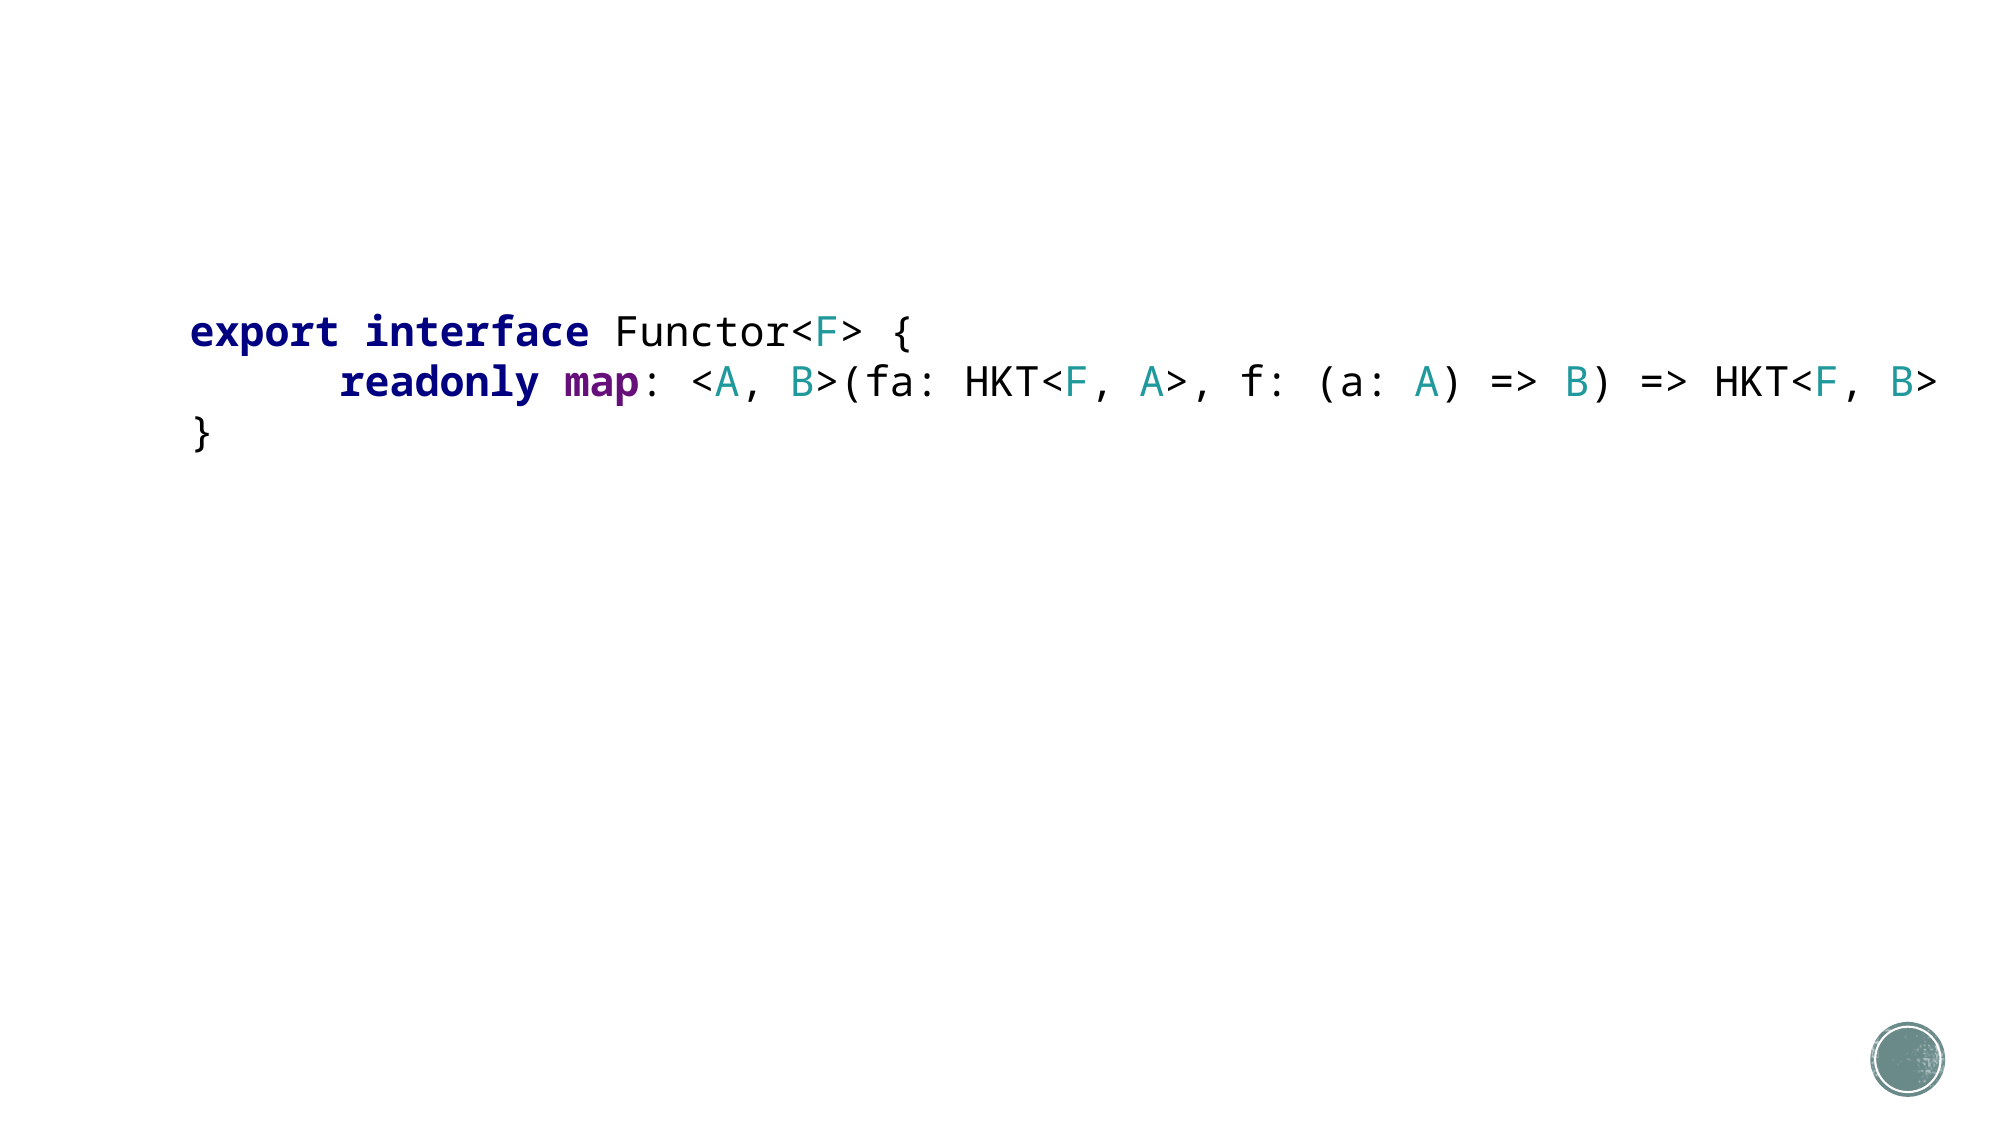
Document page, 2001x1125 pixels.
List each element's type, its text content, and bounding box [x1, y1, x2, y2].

list export interface Functor<F> { readonly map: <A, B>(fa: HKT<F, A>, f: (a: A) => B) => HKT<F, B> } [174, 53, 1972, 707]
